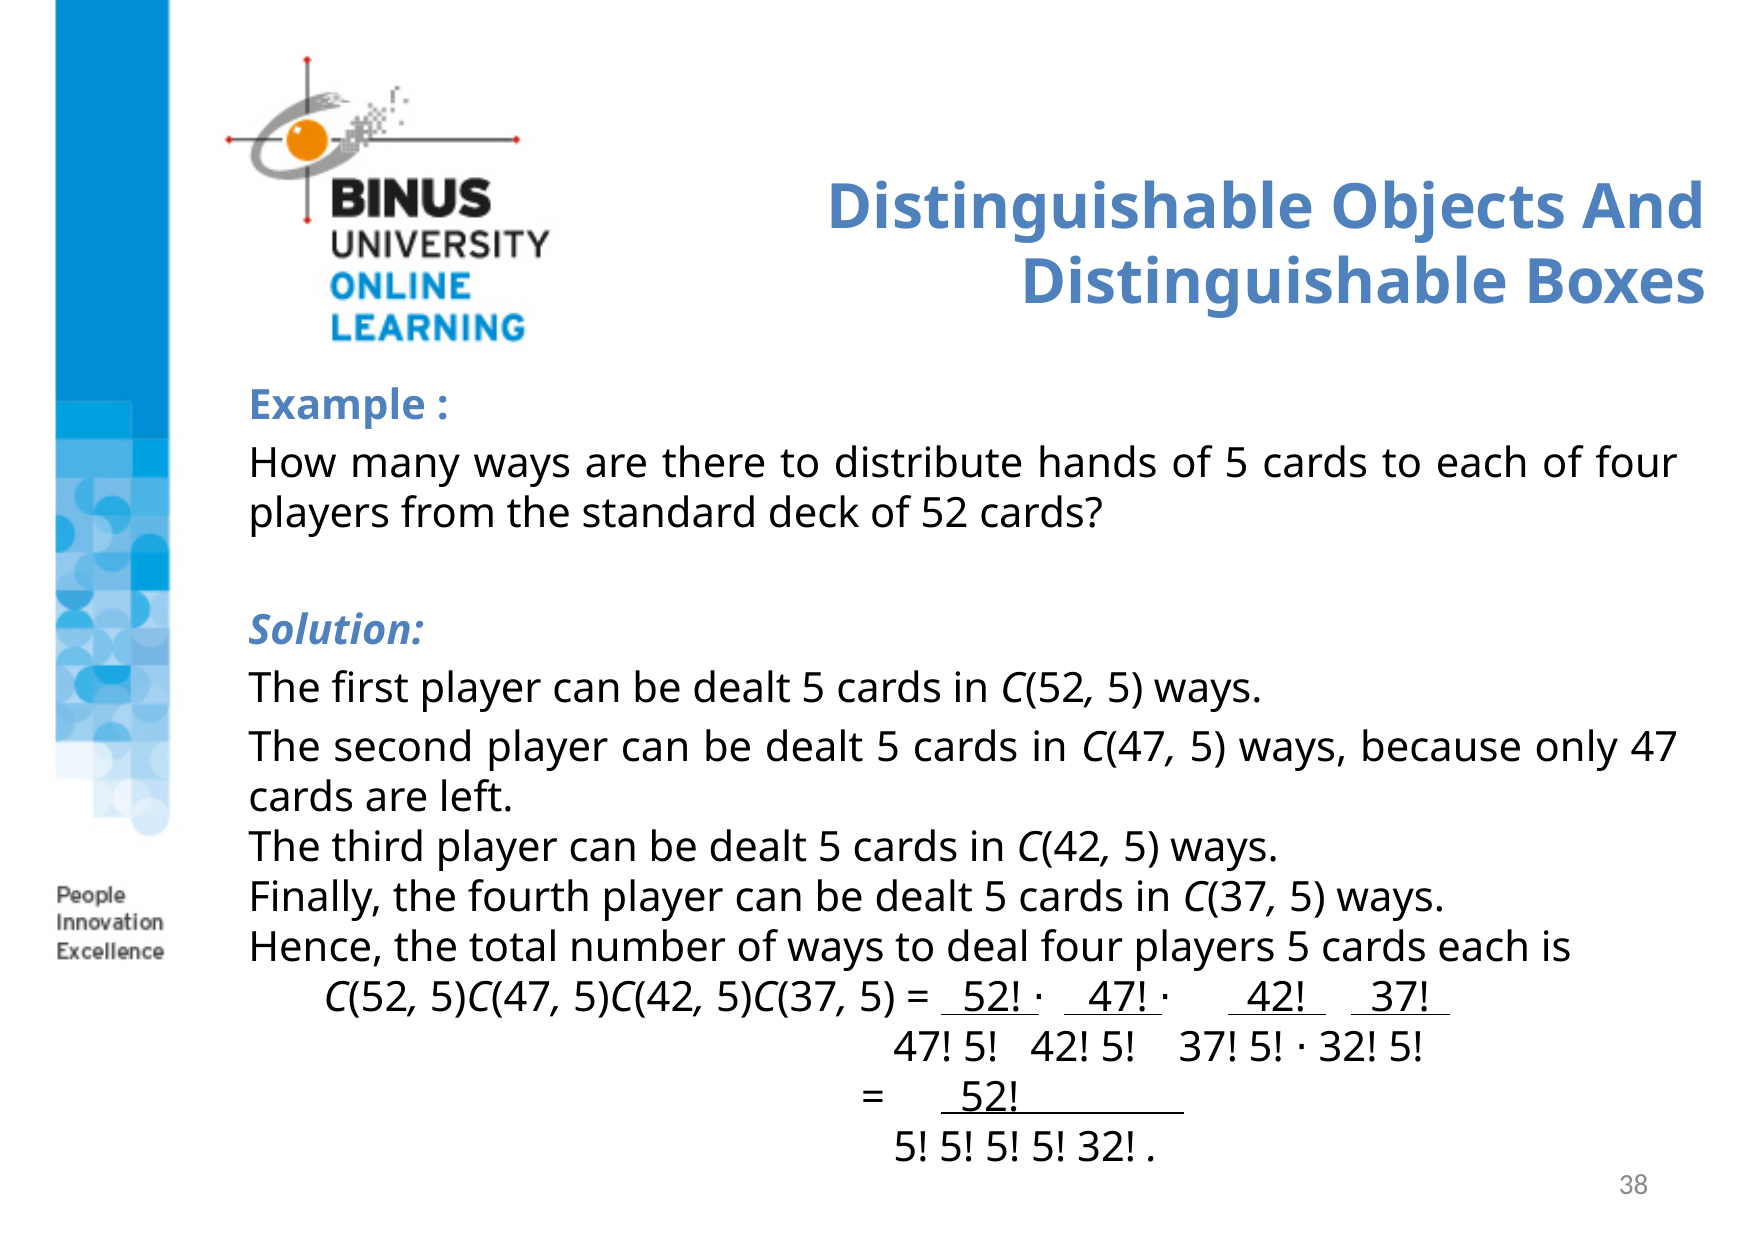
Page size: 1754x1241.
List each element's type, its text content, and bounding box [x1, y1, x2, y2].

picture [0, 0, 1754, 1241]
title Distinguishable Objects And Distinguishable Boxes [642, 137, 1725, 345]
text_box Example : How many ways are there to distribute hands of 5 cards to each of four players from the standard deck of 52 cards? Solution: The first player can be dealt 5 cards in C(52, 5) ways. The second player can be dealt 5 cards in C(47, 5) ways, because only 47 cards are left. The third player can be dealt 5 cards in C(42, 5) ways. Finally, the fourth player can be dealt 5 cards in C(37, 5) ways. Hence, the total number of ways to deal four players 5 cards each is C(52, 5)C(47, 5)C(42, 5)C(37, 5) = 52! ⋅ 47! ⋅ 42! 37! 47! 5! 42! 5! 37! 5! ⋅ 32! 5! = 52! 5! 5! 5! 5! 32! . [233, 370, 1694, 1177]
slide_number 38 [1256, 1177, 1666, 1216]
